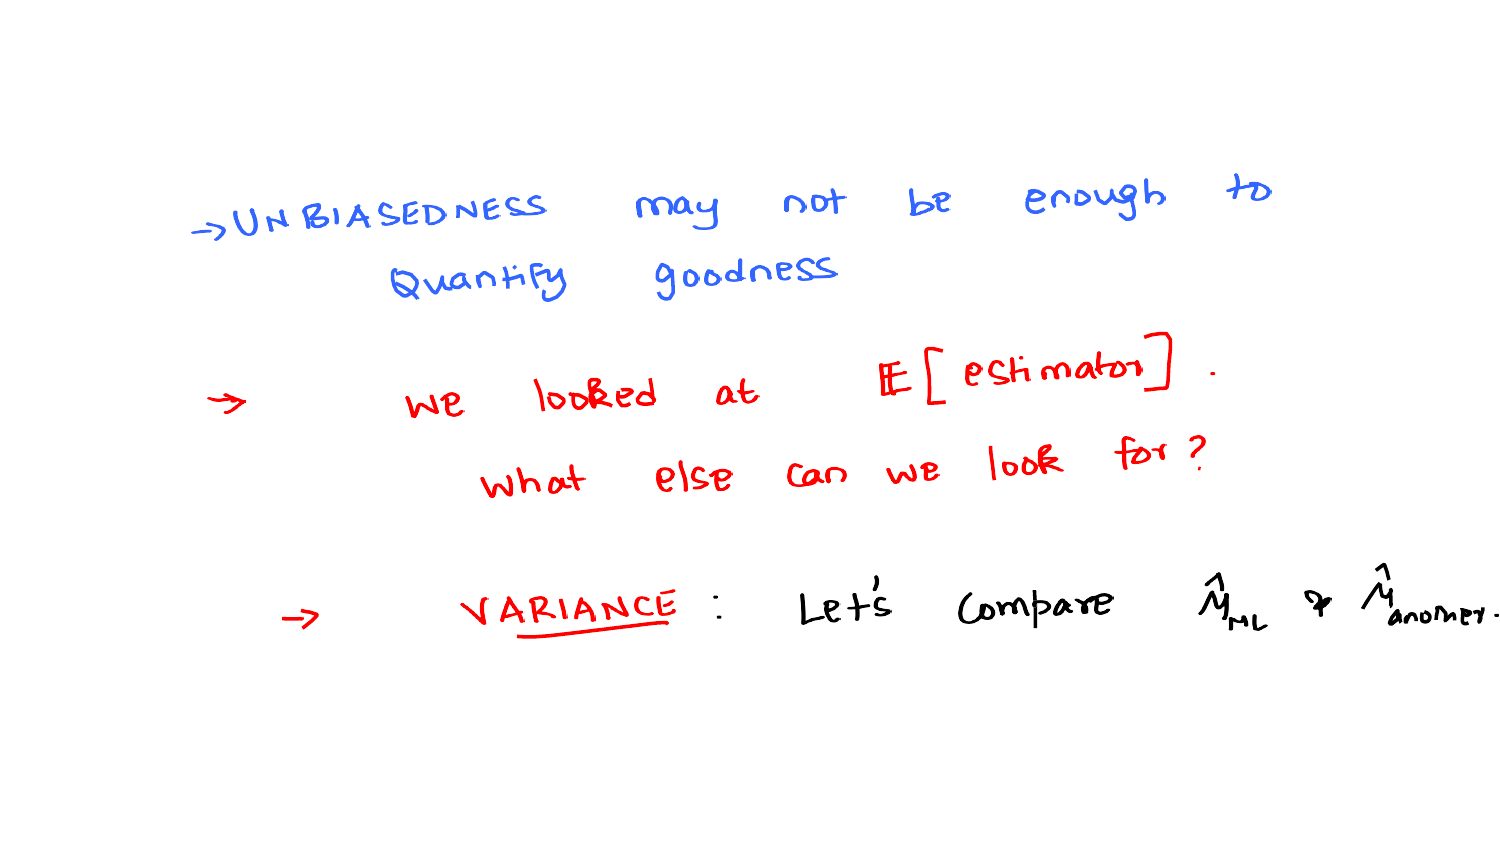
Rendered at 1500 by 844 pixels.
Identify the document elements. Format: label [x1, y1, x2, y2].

text_box [190, 173, 1500, 638]
